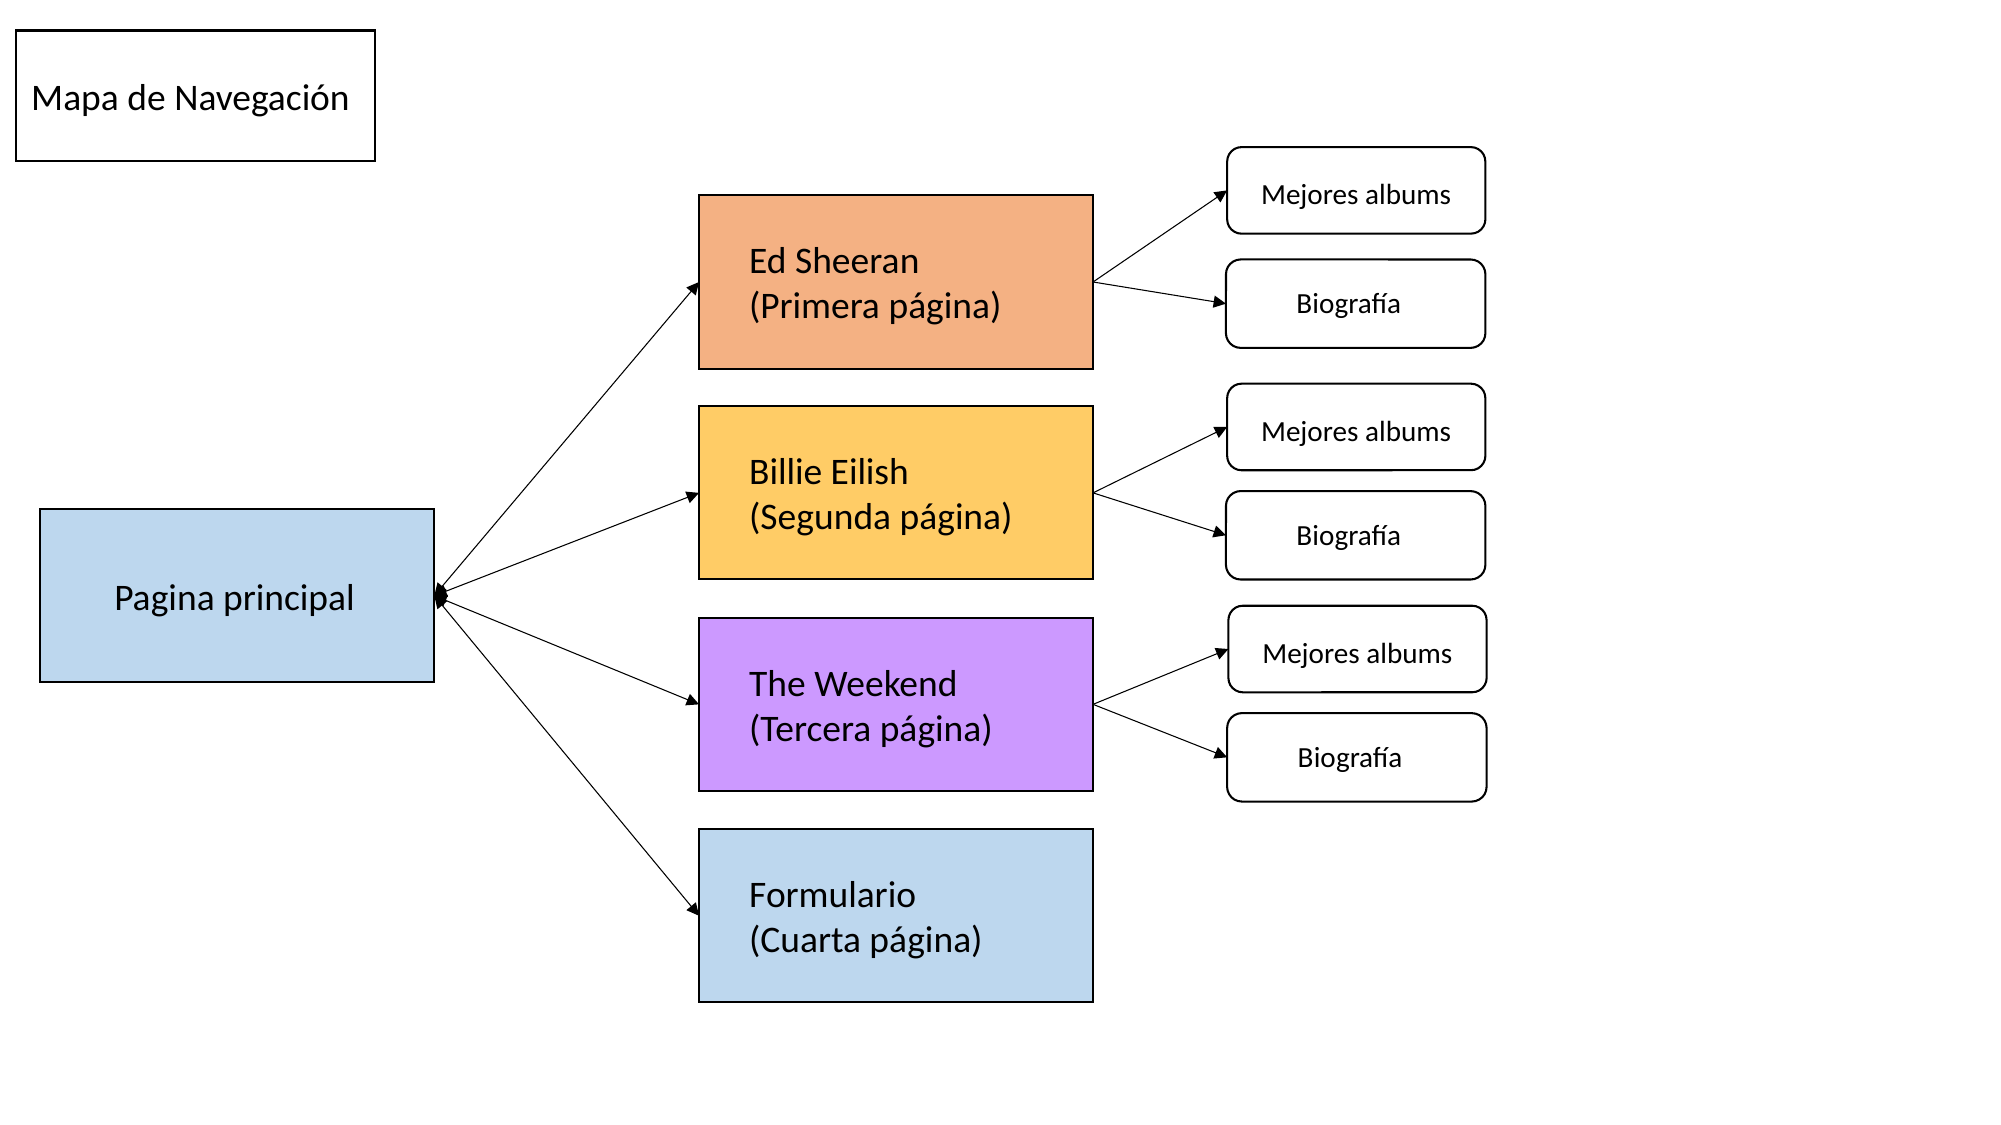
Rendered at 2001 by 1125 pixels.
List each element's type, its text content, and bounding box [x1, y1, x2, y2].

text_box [1227, 383, 1486, 471]
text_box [699, 406, 1094, 580]
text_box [1225, 259, 1486, 348]
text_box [699, 617, 1094, 791]
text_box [434, 595, 699, 916]
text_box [1093, 281, 1226, 304]
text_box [434, 492, 699, 595]
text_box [1227, 147, 1486, 234]
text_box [1093, 426, 1228, 493]
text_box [1093, 704, 1228, 758]
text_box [1093, 648, 1229, 705]
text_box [1225, 491, 1486, 580]
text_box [40, 509, 434, 683]
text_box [1093, 190, 1228, 282]
text_box [15, 29, 376, 162]
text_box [1228, 605, 1487, 693]
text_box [699, 195, 1094, 369]
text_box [699, 829, 1094, 1003]
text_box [1227, 713, 1487, 802]
text_box Mapa de Navegación [16, 65, 375, 126]
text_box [1093, 492, 1226, 536]
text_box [434, 281, 699, 492]
